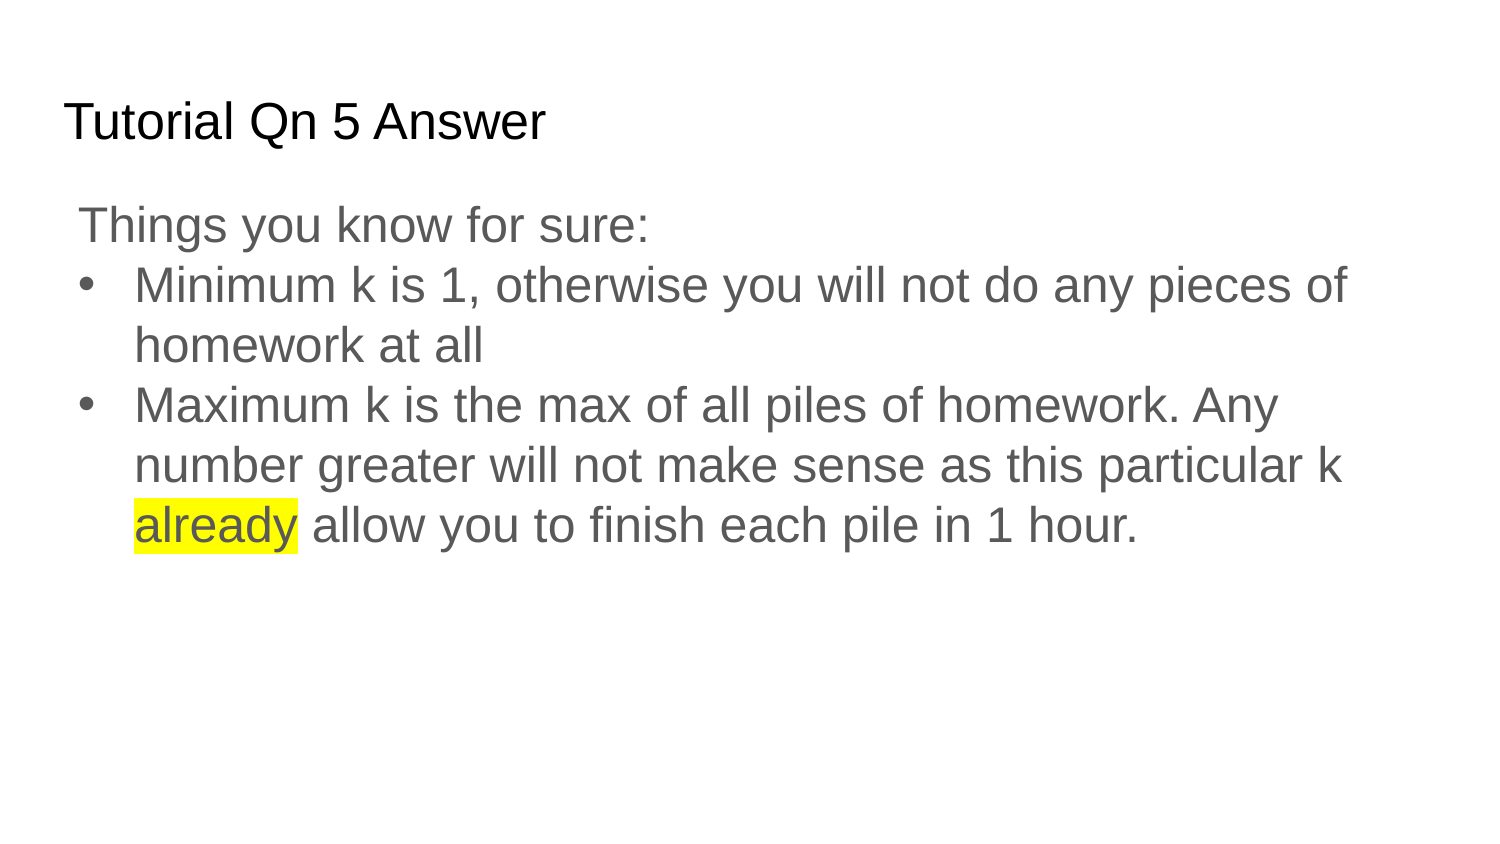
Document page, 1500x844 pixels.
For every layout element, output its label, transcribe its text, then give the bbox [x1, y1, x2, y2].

title Tutorial Qn 5 Answer [63, 86, 1437, 151]
list Things you know for sure: Minimum k is 1, otherwise you will not do any pieces of homework at all Maximum k is the max of all piles of homework. Any number greater will not make sense as this particular k already allow you to finish each pile in 1 hour. [77, 192, 1402, 557]
